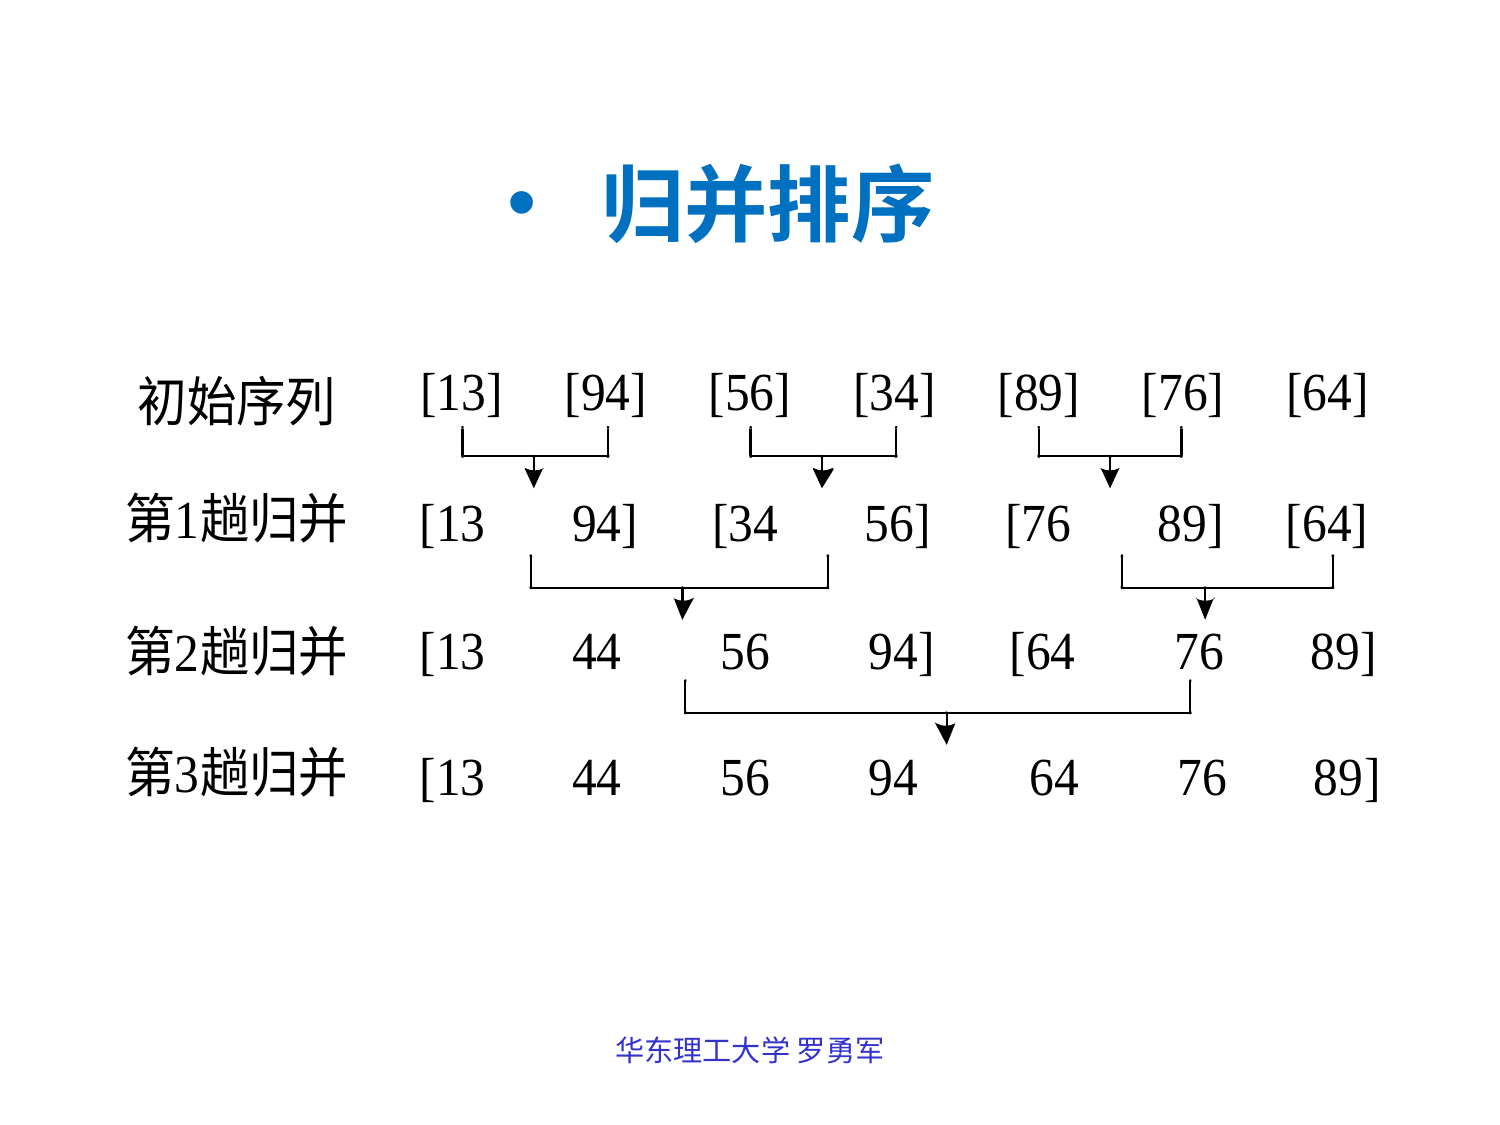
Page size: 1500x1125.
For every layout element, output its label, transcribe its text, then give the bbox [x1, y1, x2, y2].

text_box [73, 327, 1445, 846]
text_box 归并排序 [123, 124, 1319, 260]
footer 华东理工大学 罗勇军 [512, 1024, 988, 1101]
